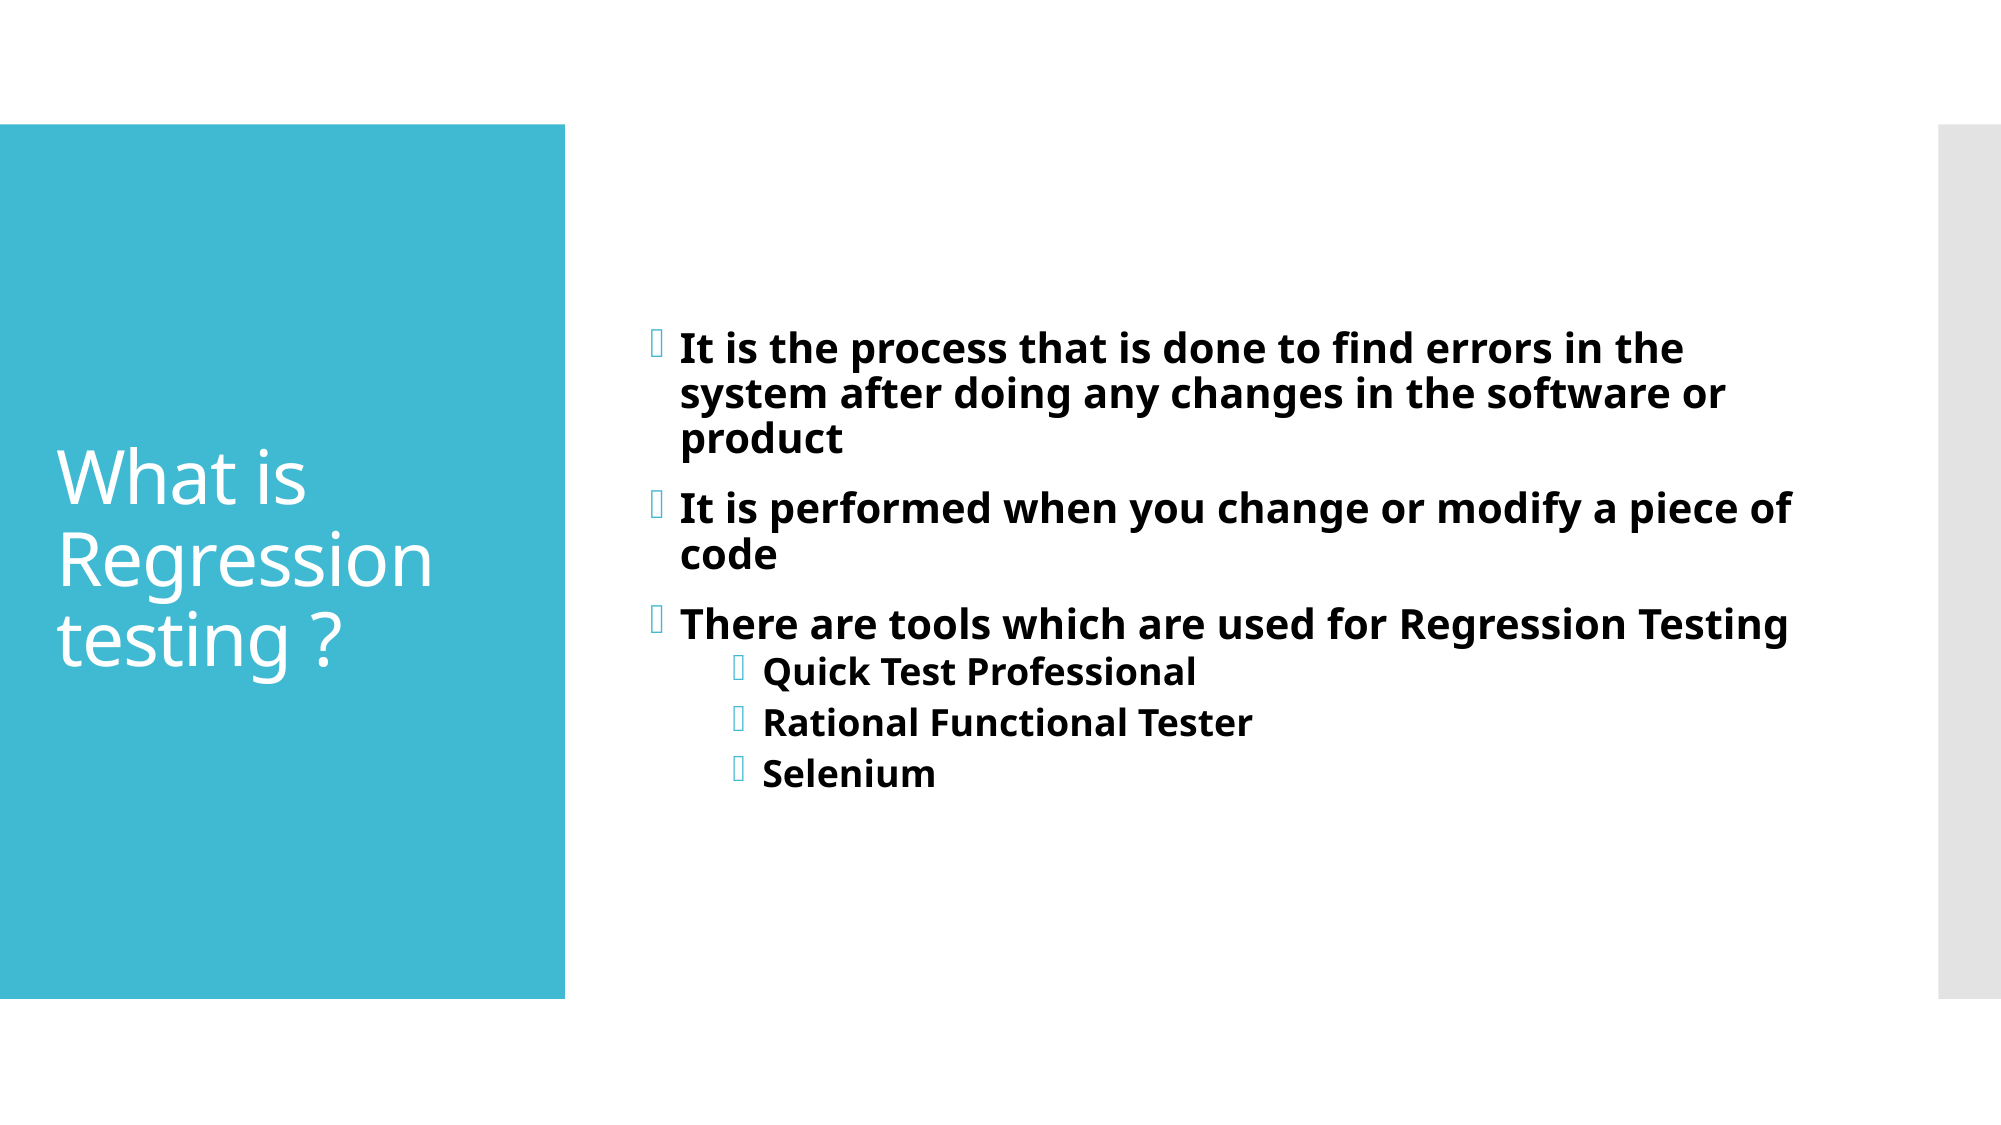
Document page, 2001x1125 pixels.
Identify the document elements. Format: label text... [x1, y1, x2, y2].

list It is the process that is done to find errors in the system after doing any changes in the software or product It is performed when you change or modify a piece of code There are tools which are used for Regression Testing Quick Test Professional Rational Functional Tester Selenium [634, 141, 1835, 982]
title What is Regression testing ? [41, 184, 525, 940]
